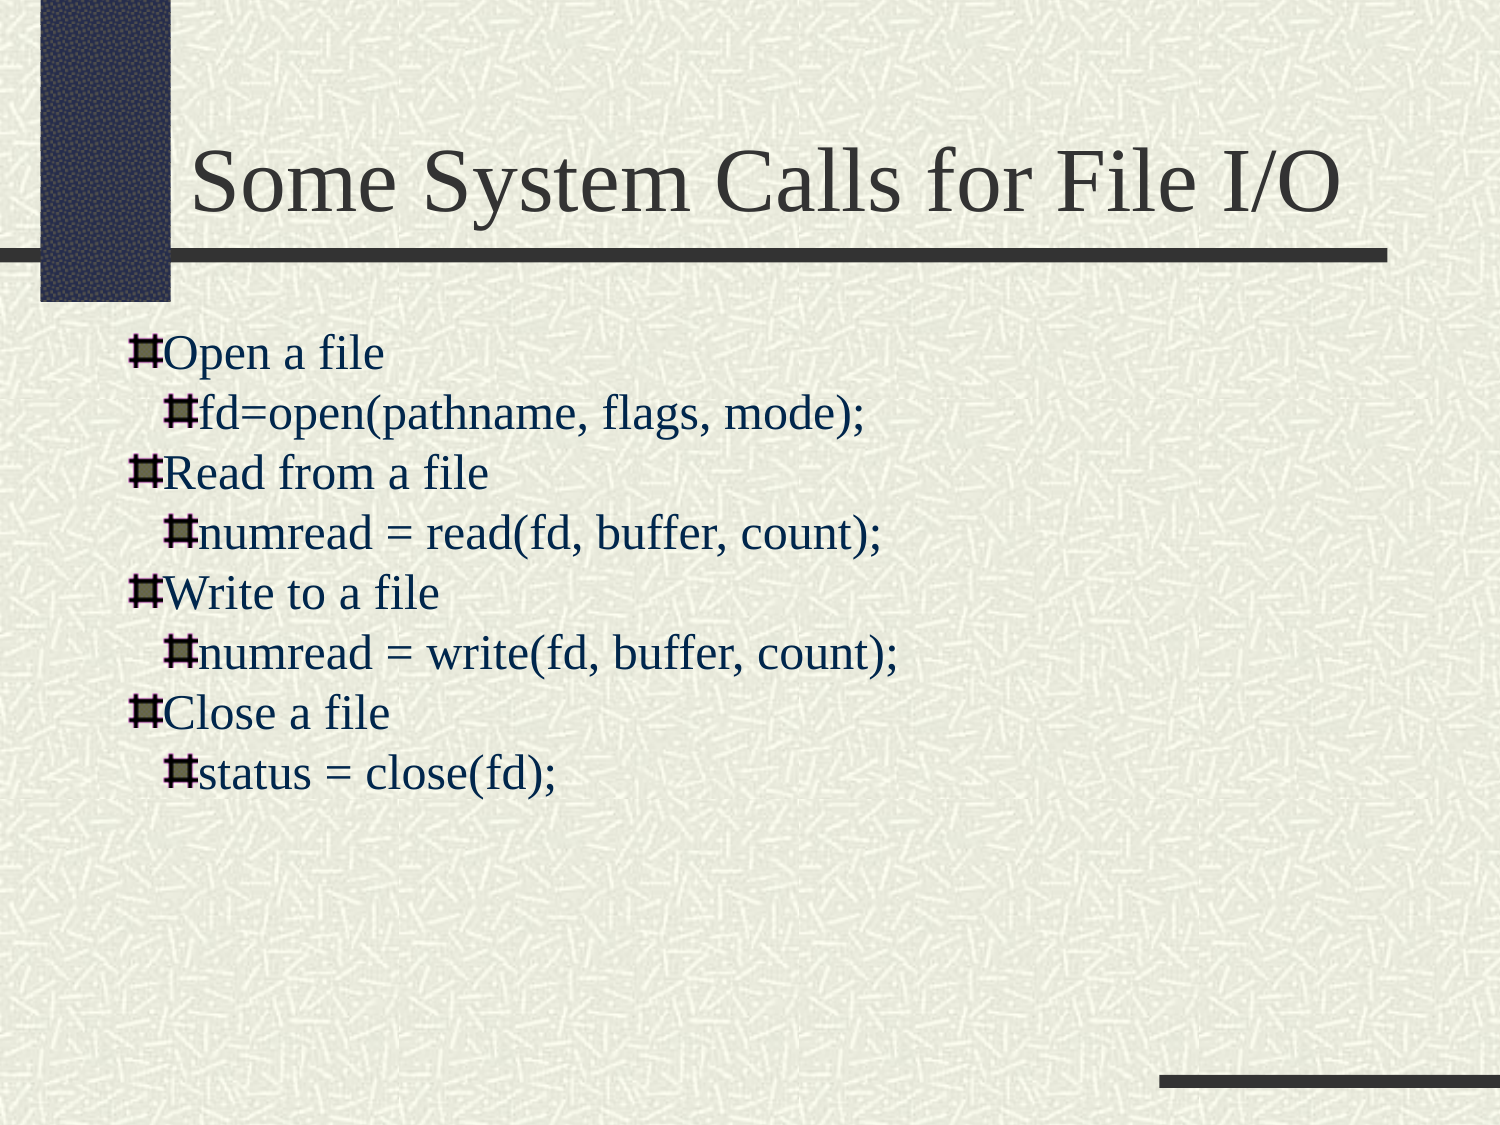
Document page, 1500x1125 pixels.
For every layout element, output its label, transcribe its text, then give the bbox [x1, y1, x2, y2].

text_box Open a file fd=open(pathname, flags, mode); Read from a file numread = read(fd, buffer, count); Write to a file numread = write(fd, buffer, count); Close a file status = close(fd); [112, 312, 1388, 1000]
text_box Some System Calls for File I/O [174, 49, 1450, 238]
picture [0, 0, 1500, 1125]
